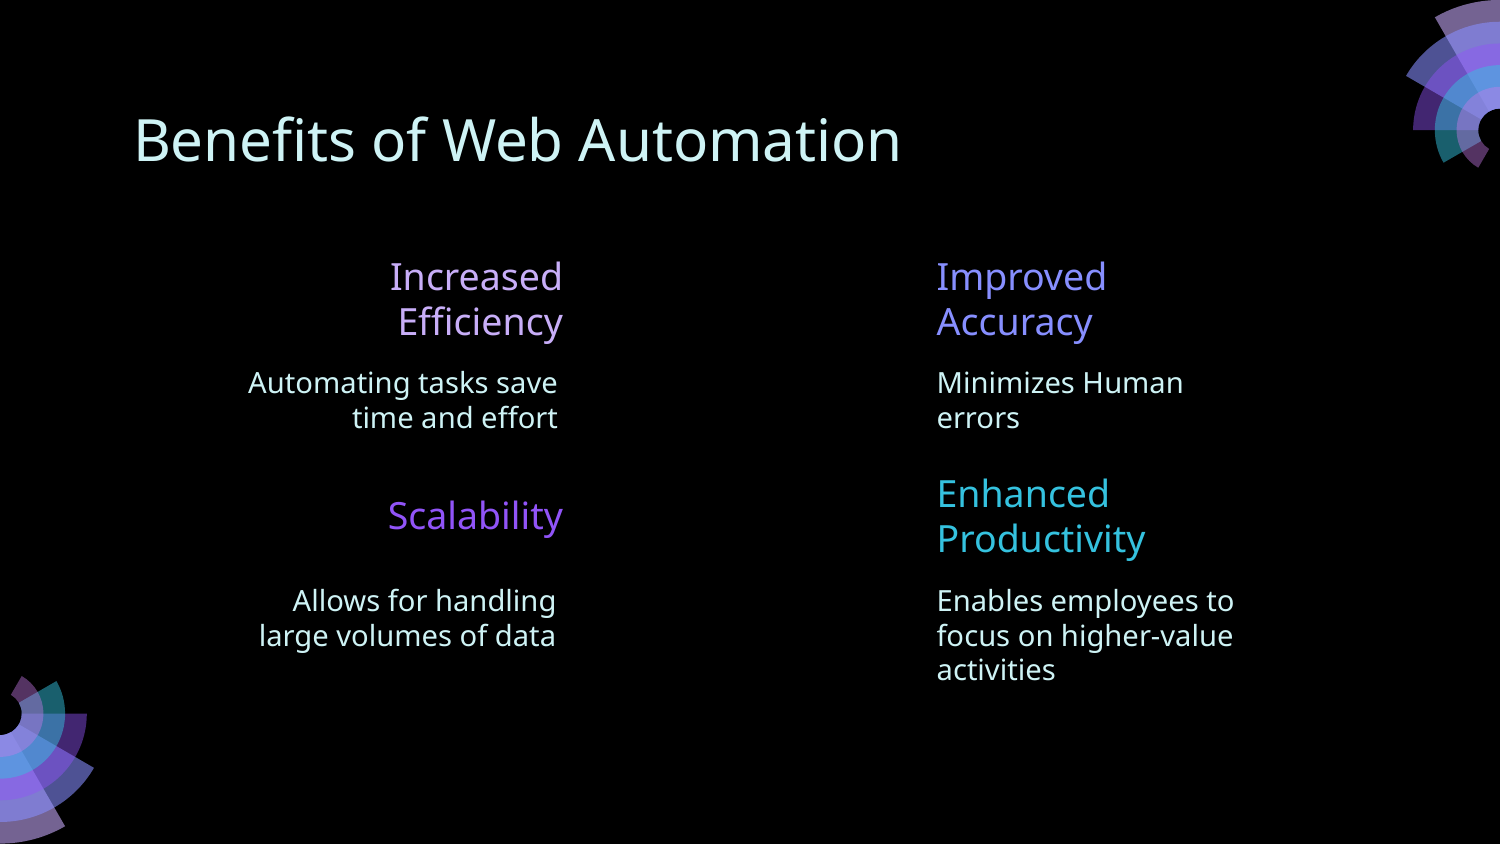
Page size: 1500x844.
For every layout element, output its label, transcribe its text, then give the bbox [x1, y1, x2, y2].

title Benefits of Web Automation [118, 88, 1382, 183]
subtitle Enhanced Productivity [921, 482, 1198, 531]
subtitle Automating tasks save time and effort [232, 314, 579, 448]
subtitle Improved Accuracy [921, 265, 1198, 314]
subtitle Enables employees to focus on higher-value activities [921, 531, 1268, 666]
subtitle Scalability [302, 482, 579, 531]
subtitle Allows for handling large volumes of data [232, 531, 579, 666]
subtitle Minimizes Human errors [921, 314, 1268, 448]
subtitle Increased Efficiency [302, 265, 579, 314]
